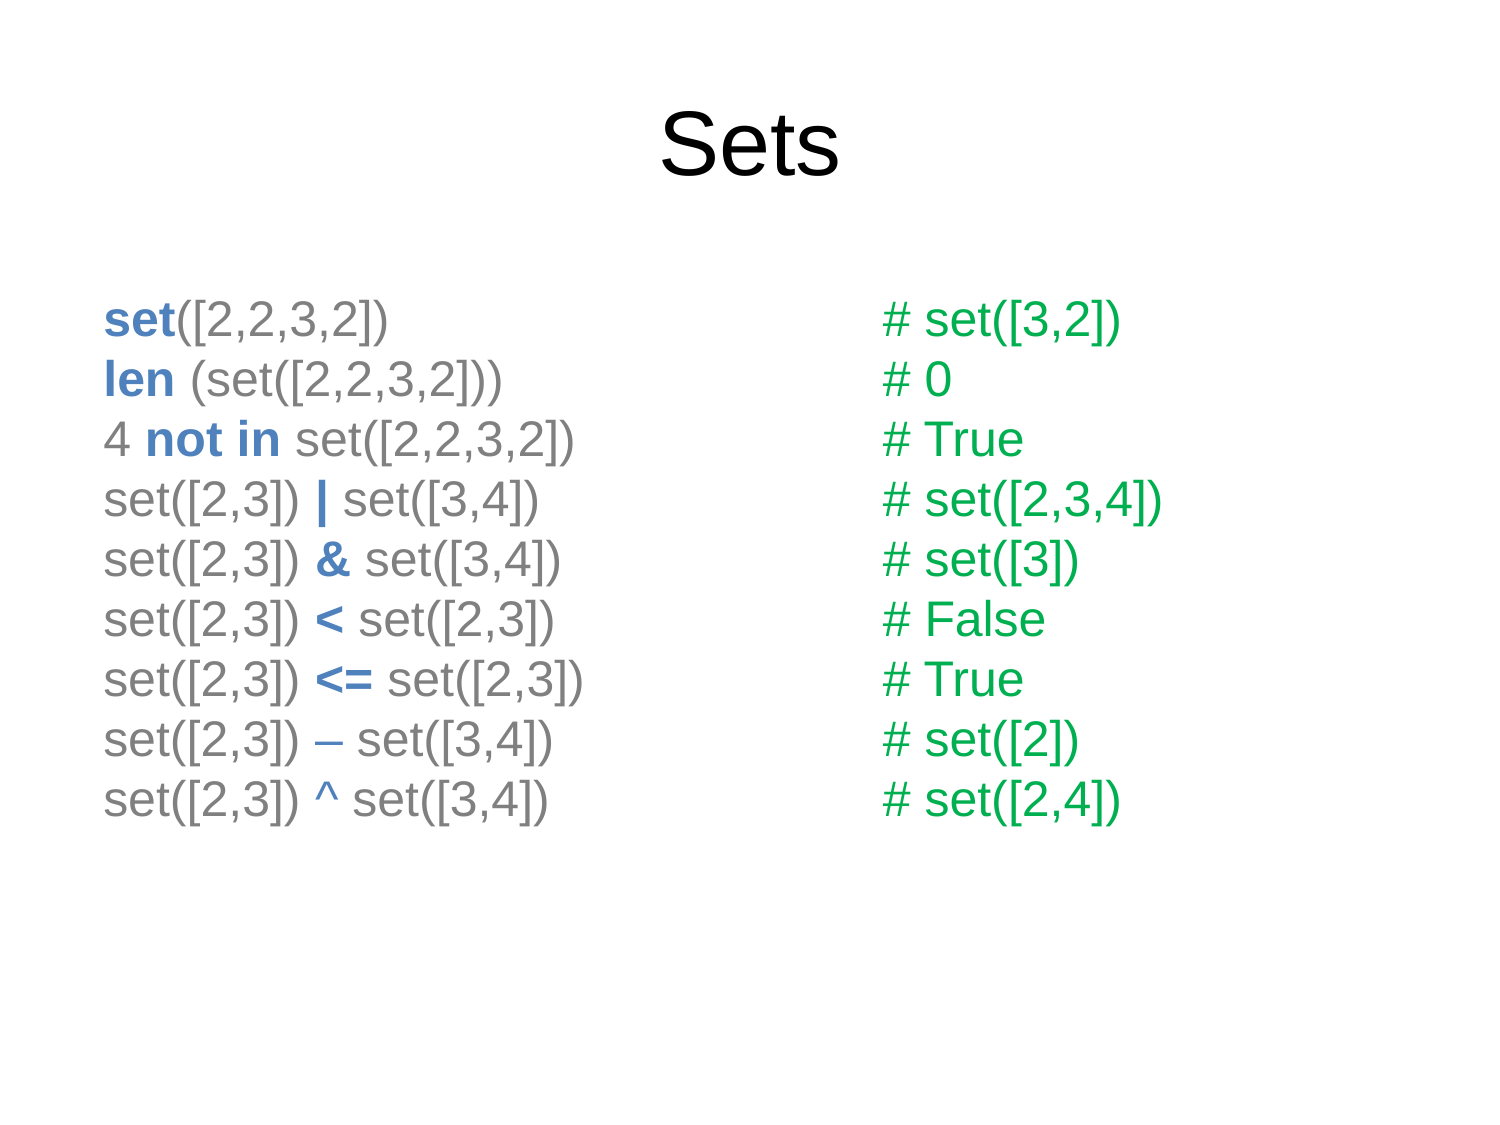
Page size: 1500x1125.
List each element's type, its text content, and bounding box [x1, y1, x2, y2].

text_box # set([3,2]) # 0 # True # set([2,3,4]) # set([3]) # False # True # set([2]) # set([2,4]) [868, 278, 1483, 954]
text_box set([2,2,3,2]) len (set([2,2,3,2])) 4 not in set([2,2,3,2]) set([2,3]) | set([3,4]) set([2,3]) & set([3,4]) set([2,3]) < set([2,3]) set([2,3]) <= set([2,3]) set([2,3]) – set([3,4]) set([2,3]) ^ set([3,4]) [88, 278, 821, 954]
title Sets [75, 45, 1425, 233]
